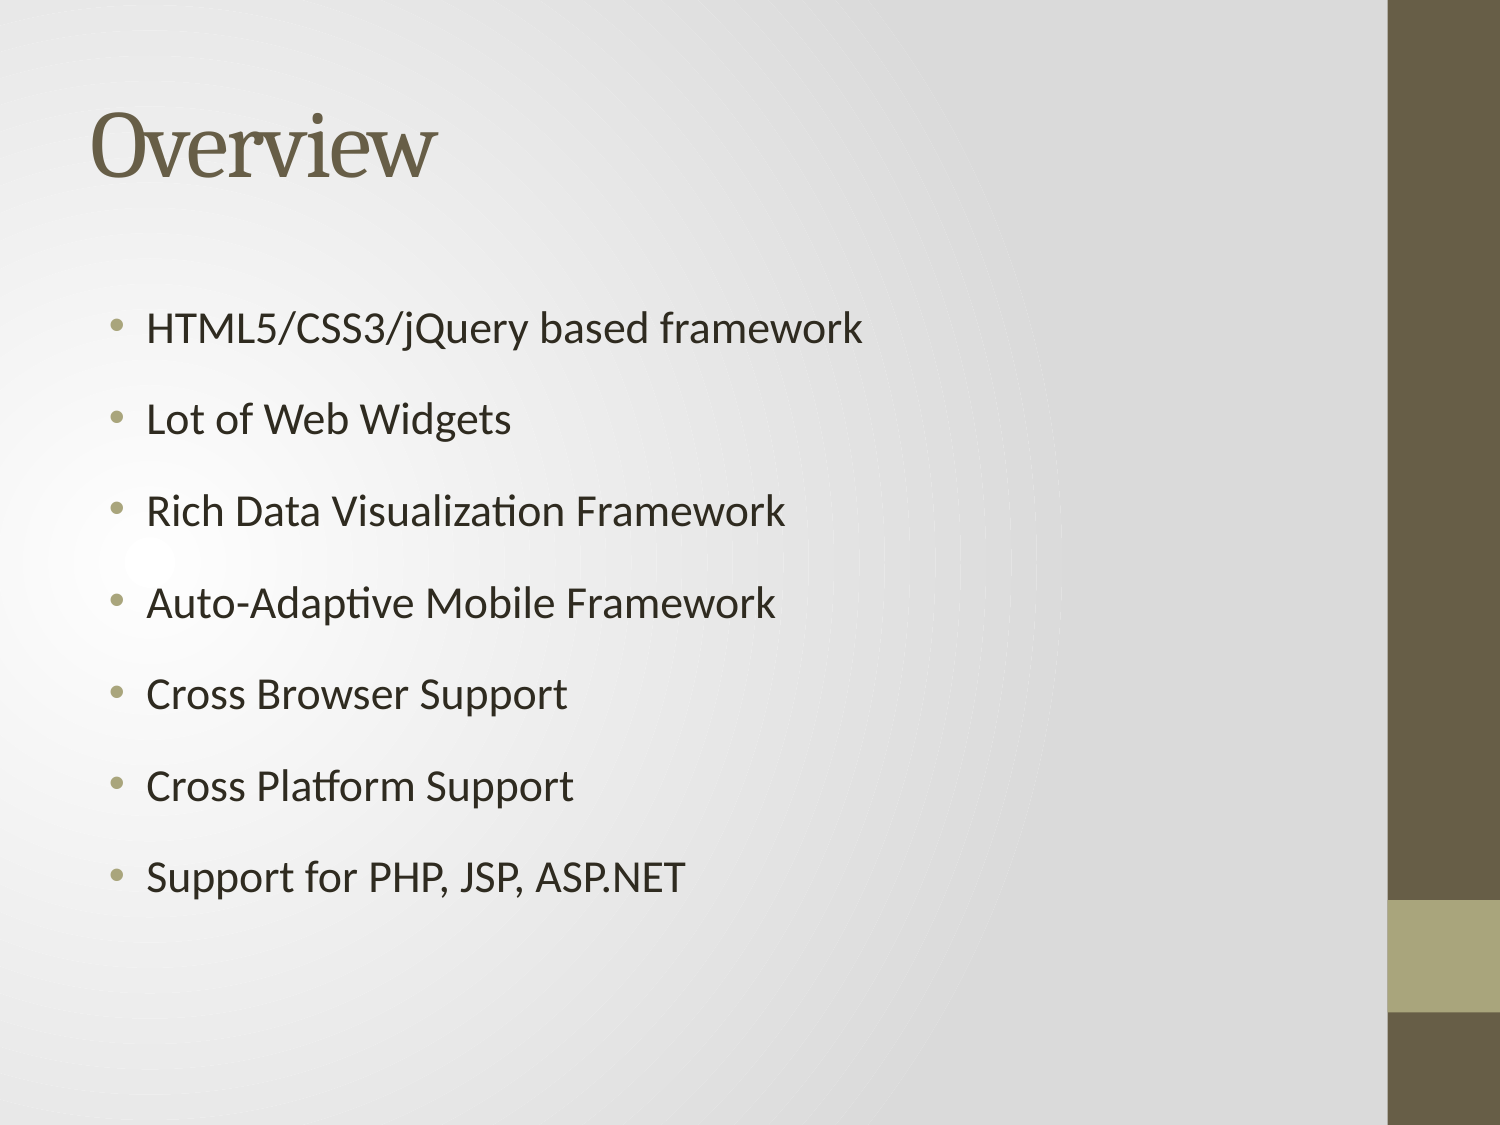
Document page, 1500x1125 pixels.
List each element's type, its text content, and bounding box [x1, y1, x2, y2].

title Overview [75, 45, 1325, 233]
list HTML5/CSS3/jQuery based framework Lot of Web Widgets Rich Data Visualization Framework Auto-Adaptive Mobile Framework Cross Browser Support Cross Platform Support Support for PHP, JSP, ASP.NET [75, 262, 1325, 1050]
